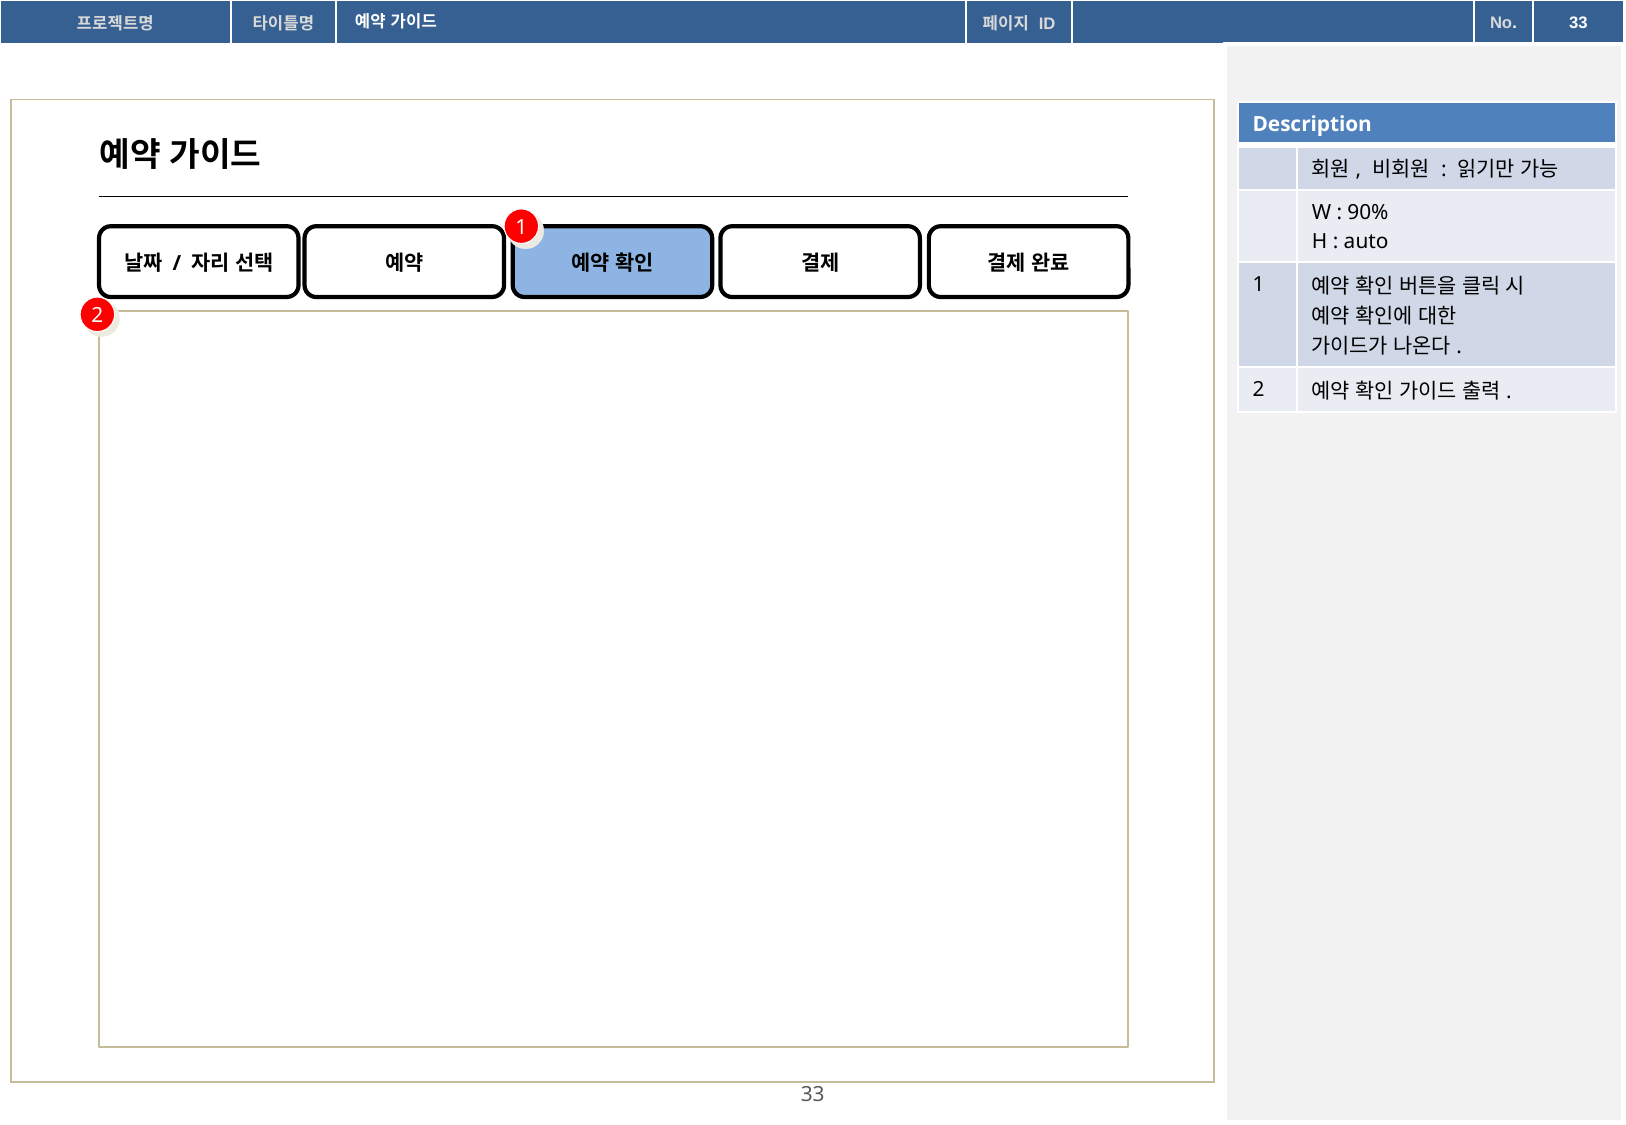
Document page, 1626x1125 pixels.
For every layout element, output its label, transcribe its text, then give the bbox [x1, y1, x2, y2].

text_box 2 [80, 297, 115, 332]
text_box 결제 완료 [926, 224, 1131, 300]
table_cell 회원, 비회원 : 읽기만 가능 [1298, 148, 1615, 189]
list 예약 가이드 [339, 0, 967, 42]
table_cell 예약 확인 가이드 출력. [1298, 368, 1615, 411]
text_box 1 [504, 208, 539, 244]
text_box 예약 가이드 [84, 125, 1115, 181]
table_cell [1239, 191, 1296, 261]
table_cell 2 [1239, 368, 1296, 411]
table_header Description [1239, 103, 1615, 142]
text_box [10, 99, 1215, 1083]
table_cell W : 90% H : auto [1298, 191, 1615, 261]
text_box [97, 308, 1130, 1049]
table_cell 1 [1239, 263, 1296, 366]
text_box 결제 [718, 224, 923, 300]
text_box 예약 확인 [510, 224, 715, 300]
text_box 예약 [302, 224, 507, 300]
table_cell [1239, 148, 1296, 189]
text_box 날짜 / 자리 선택 [96, 224, 301, 300]
table_cell 예약 확인 버튼을 클릭 시 예약 확인에 대한 가이드가 나온다. [1298, 263, 1615, 366]
